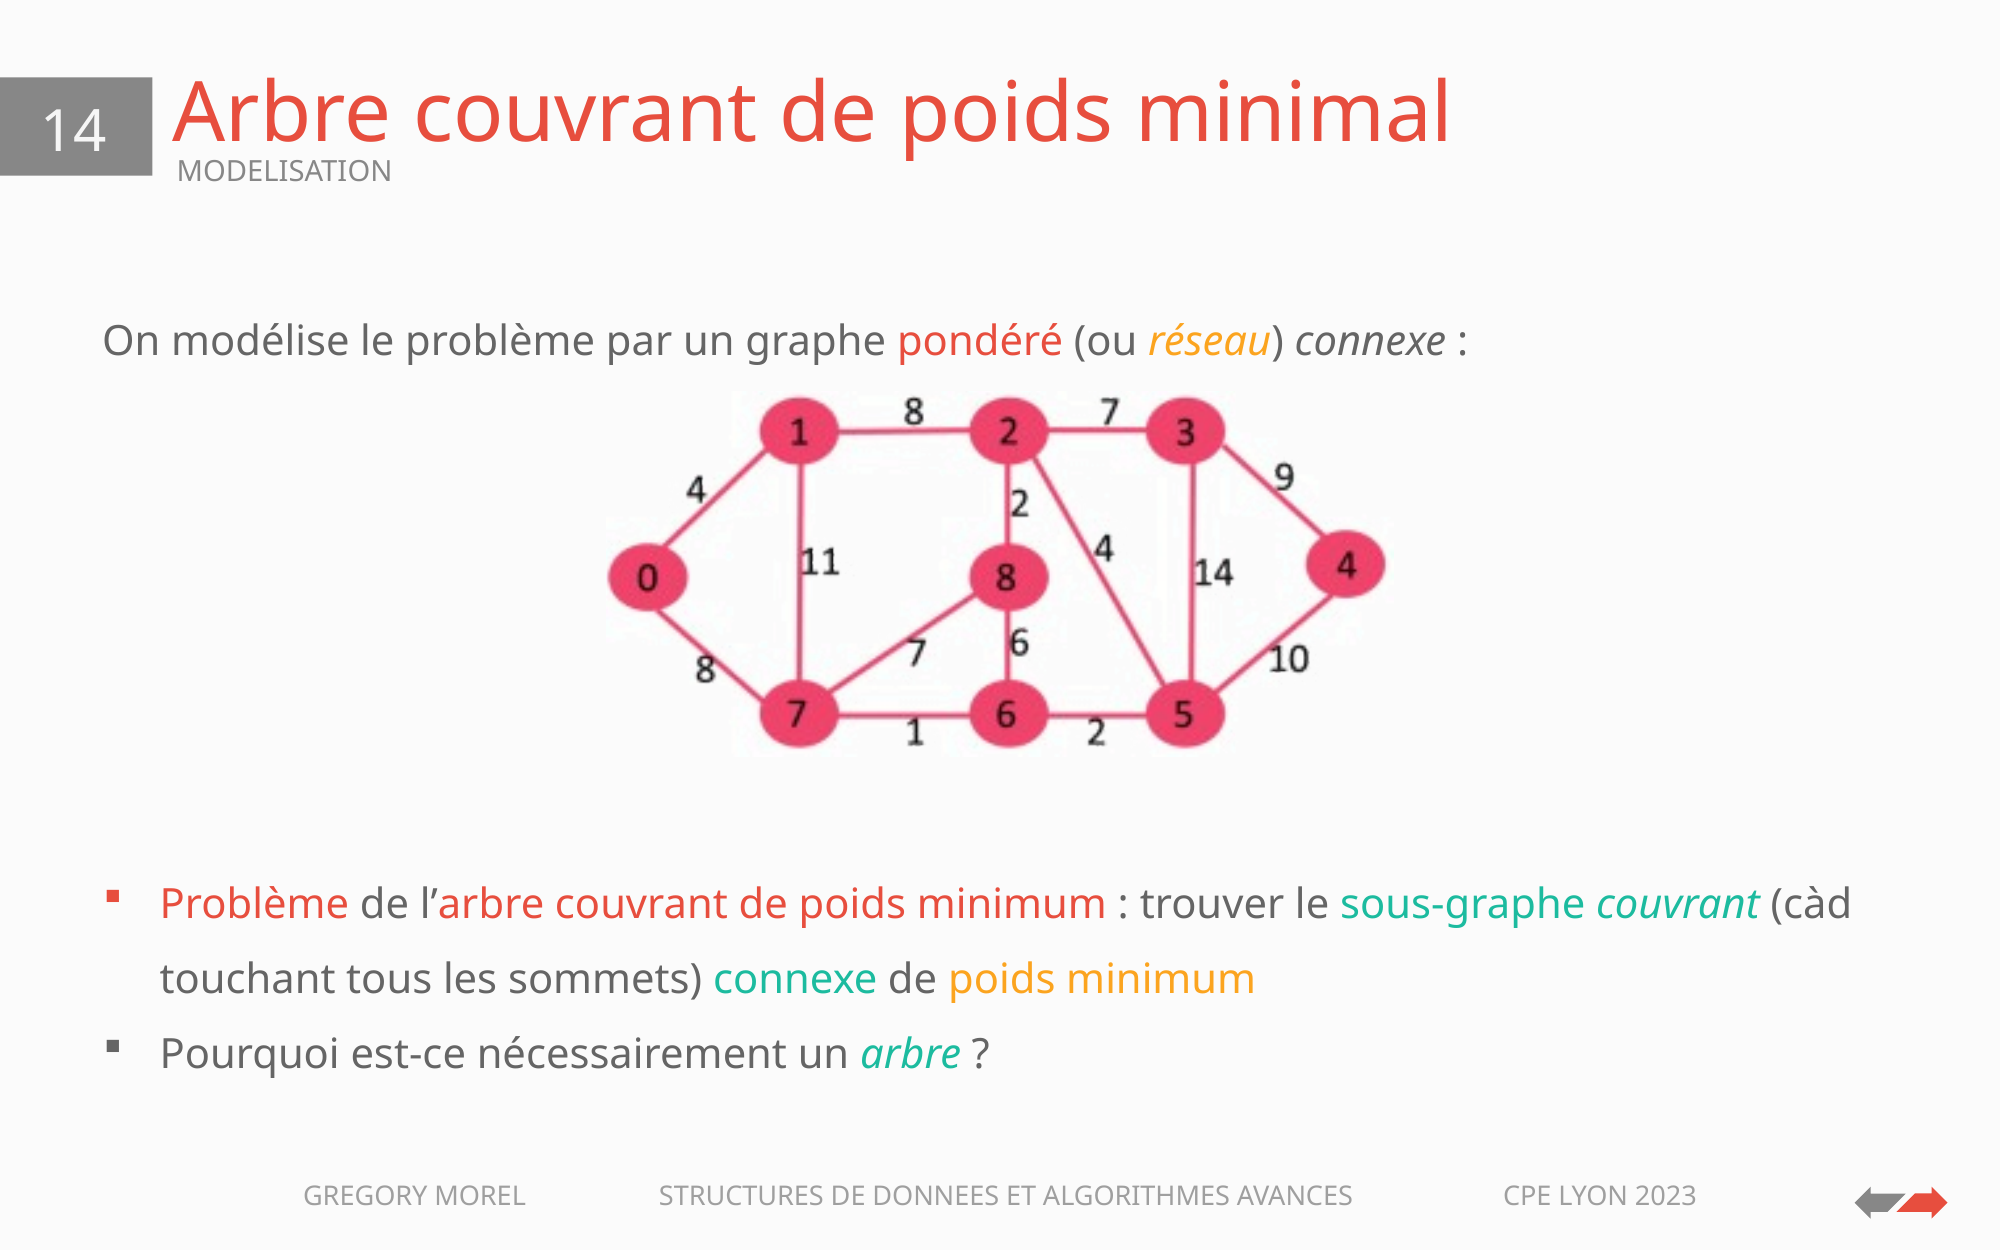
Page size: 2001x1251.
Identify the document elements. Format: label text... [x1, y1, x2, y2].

text_box On modélise le problème par un graphe pondéré (ou réseau) connexe : [57, 281, 1930, 372]
text_box Problème de l’arbre couvrant de poids minimum : trouver le sous-graphe couvrant (càd touchant tous les sommets) connexe de poids minimum Pourquoi est-ce nécessairement un arbre ? [58, 844, 1932, 1085]
slide_number 14 [13, 85, 134, 162]
picture [605, 391, 1394, 757]
subtitle MODELISATION [161, 144, 1662, 218]
title Arbre couvrant de poids minimal [158, 19, 1659, 168]
